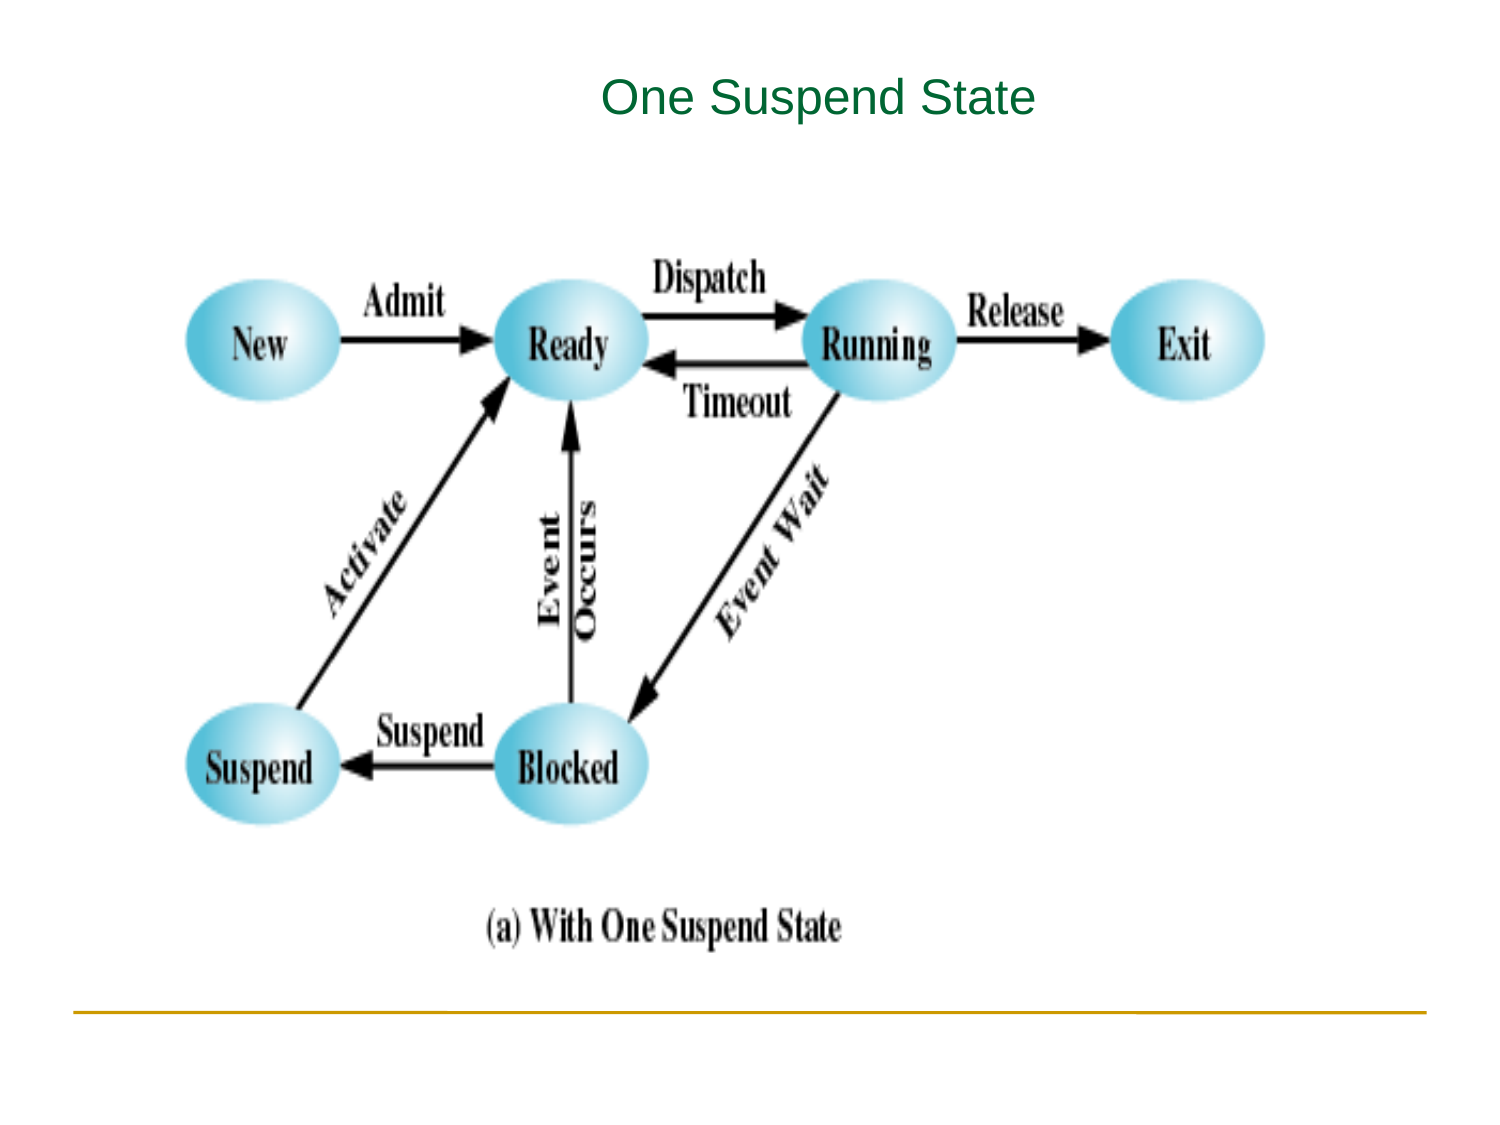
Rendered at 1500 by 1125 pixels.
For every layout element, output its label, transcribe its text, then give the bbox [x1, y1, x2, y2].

text_box One Suspend State [237, 37, 1400, 152]
picture [162, 210, 1288, 1000]
